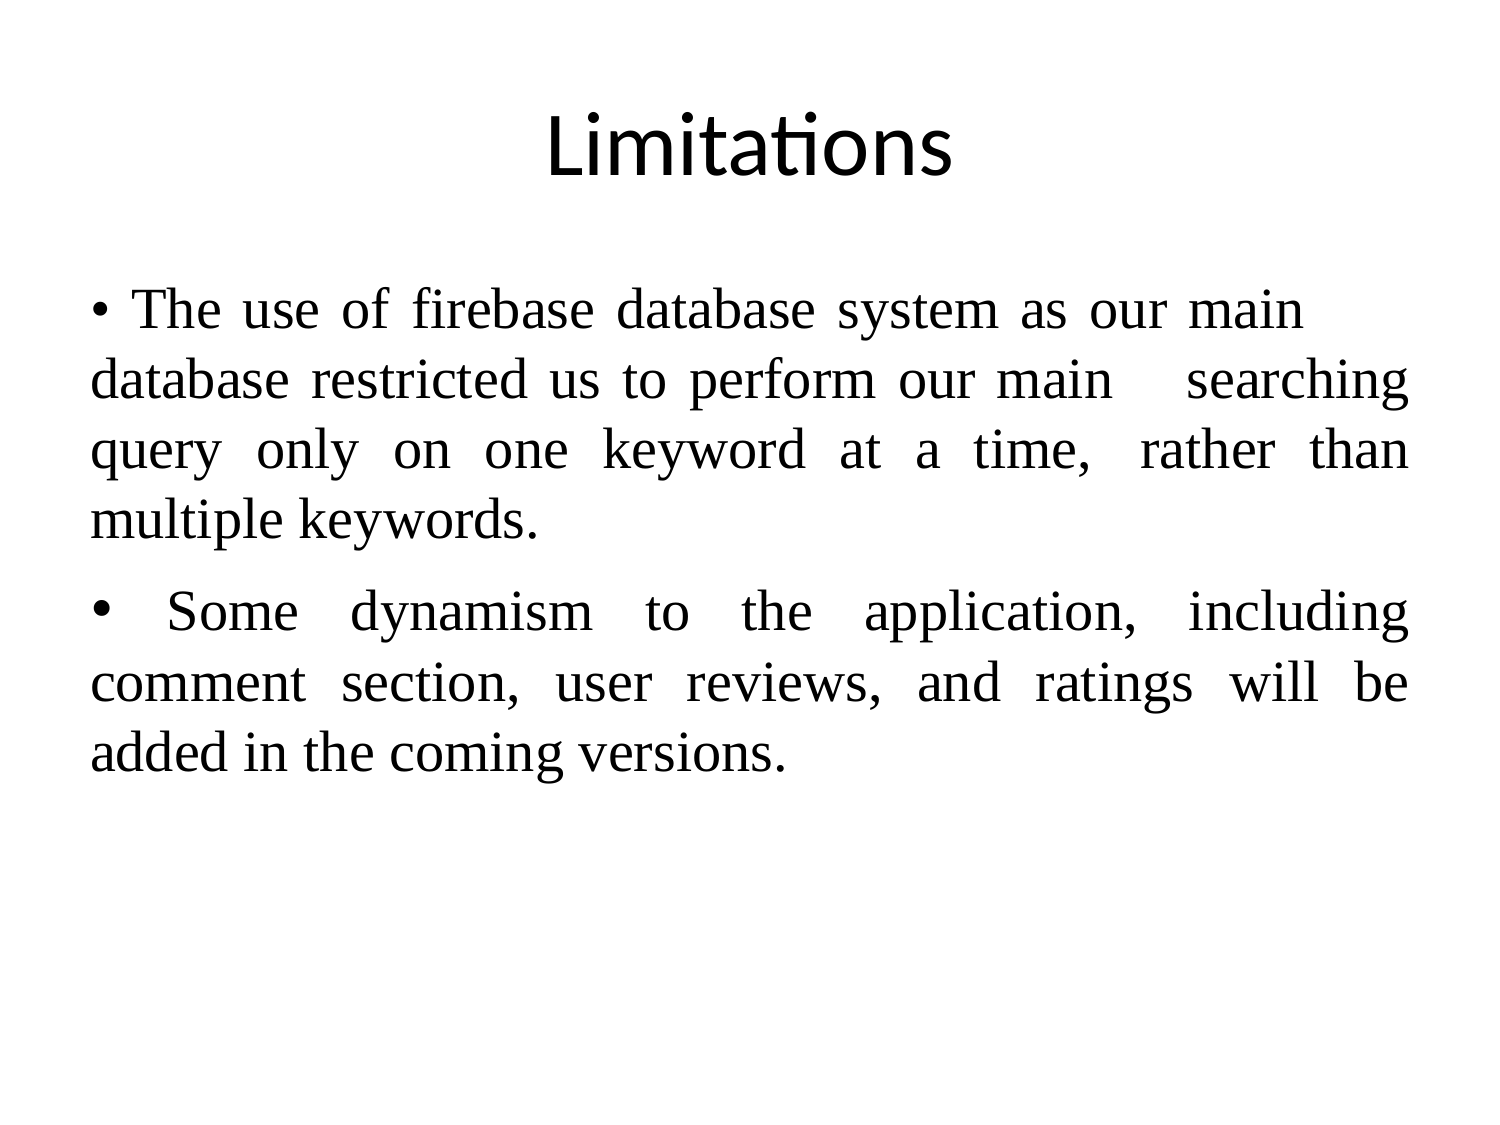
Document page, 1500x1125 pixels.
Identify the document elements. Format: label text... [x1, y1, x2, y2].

list • The use of firebase database system as our main database restricted us to perform our main searching query only on one keyword at a time, rather than multiple keywords. • Some dynamism to the application, including comment section, user reviews, and ratings will be added in the coming versions. [75, 262, 1425, 1005]
title Limitations [75, 45, 1425, 233]
